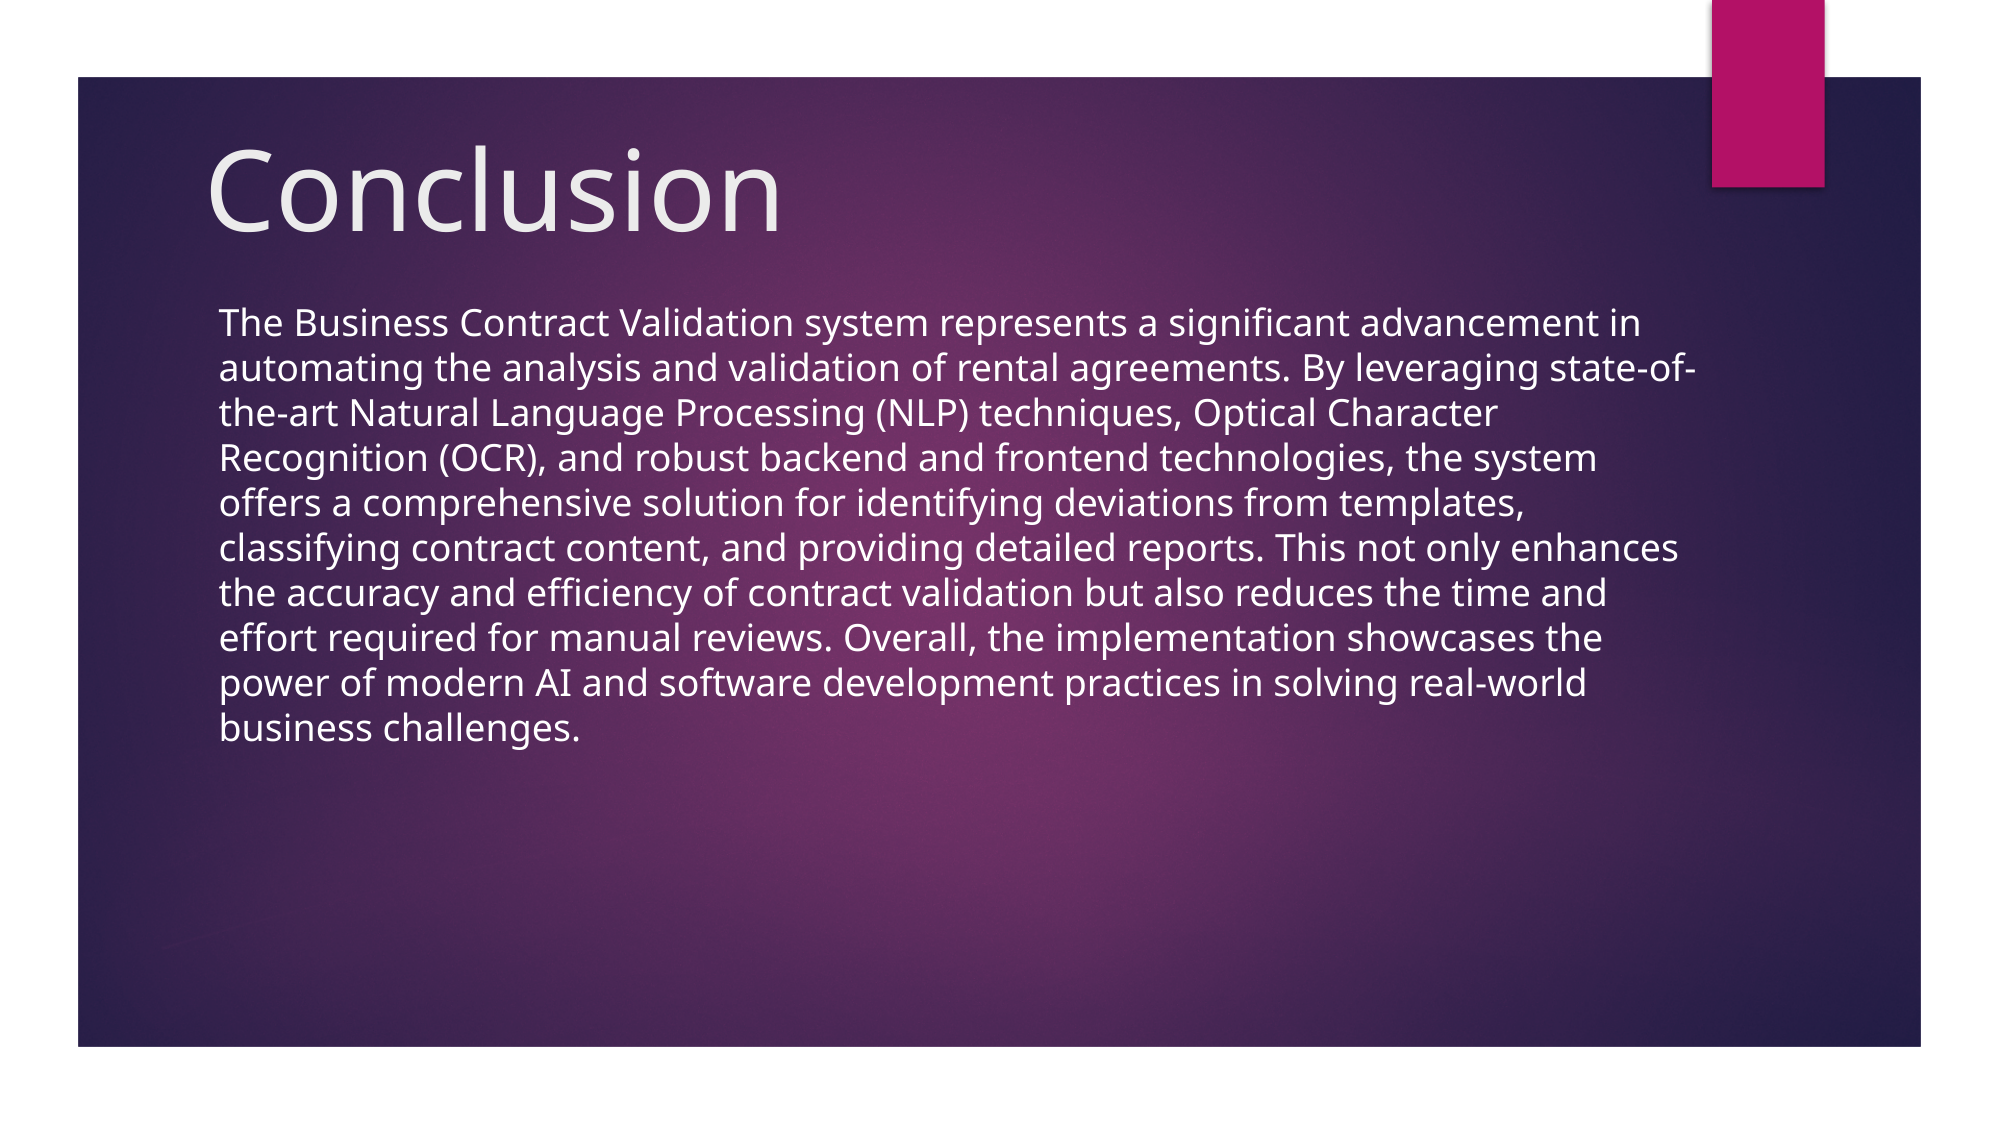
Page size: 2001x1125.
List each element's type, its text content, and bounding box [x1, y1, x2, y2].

title Conclusion [189, 108, 1638, 262]
text_box The Business Contract Validation system represents a significant advancement in automating the analysis and validation of rental agreements. By leveraging state-of-the-art Natural Language Processing (NLP) techniques, Optical Character Recognition (OCR), and robust backend and frontend technologies, the system offers a comprehensive solution for identifying deviations from templates, classifying contract content, and providing detailed reports. This not only enhances the accuracy and efficiency of contract validation but also reduces the time and effort required for manual reviews. Overall, the implementation showcases the power of modern AI and software development practices in solving real-world business challenges. [203, 291, 1713, 757]
